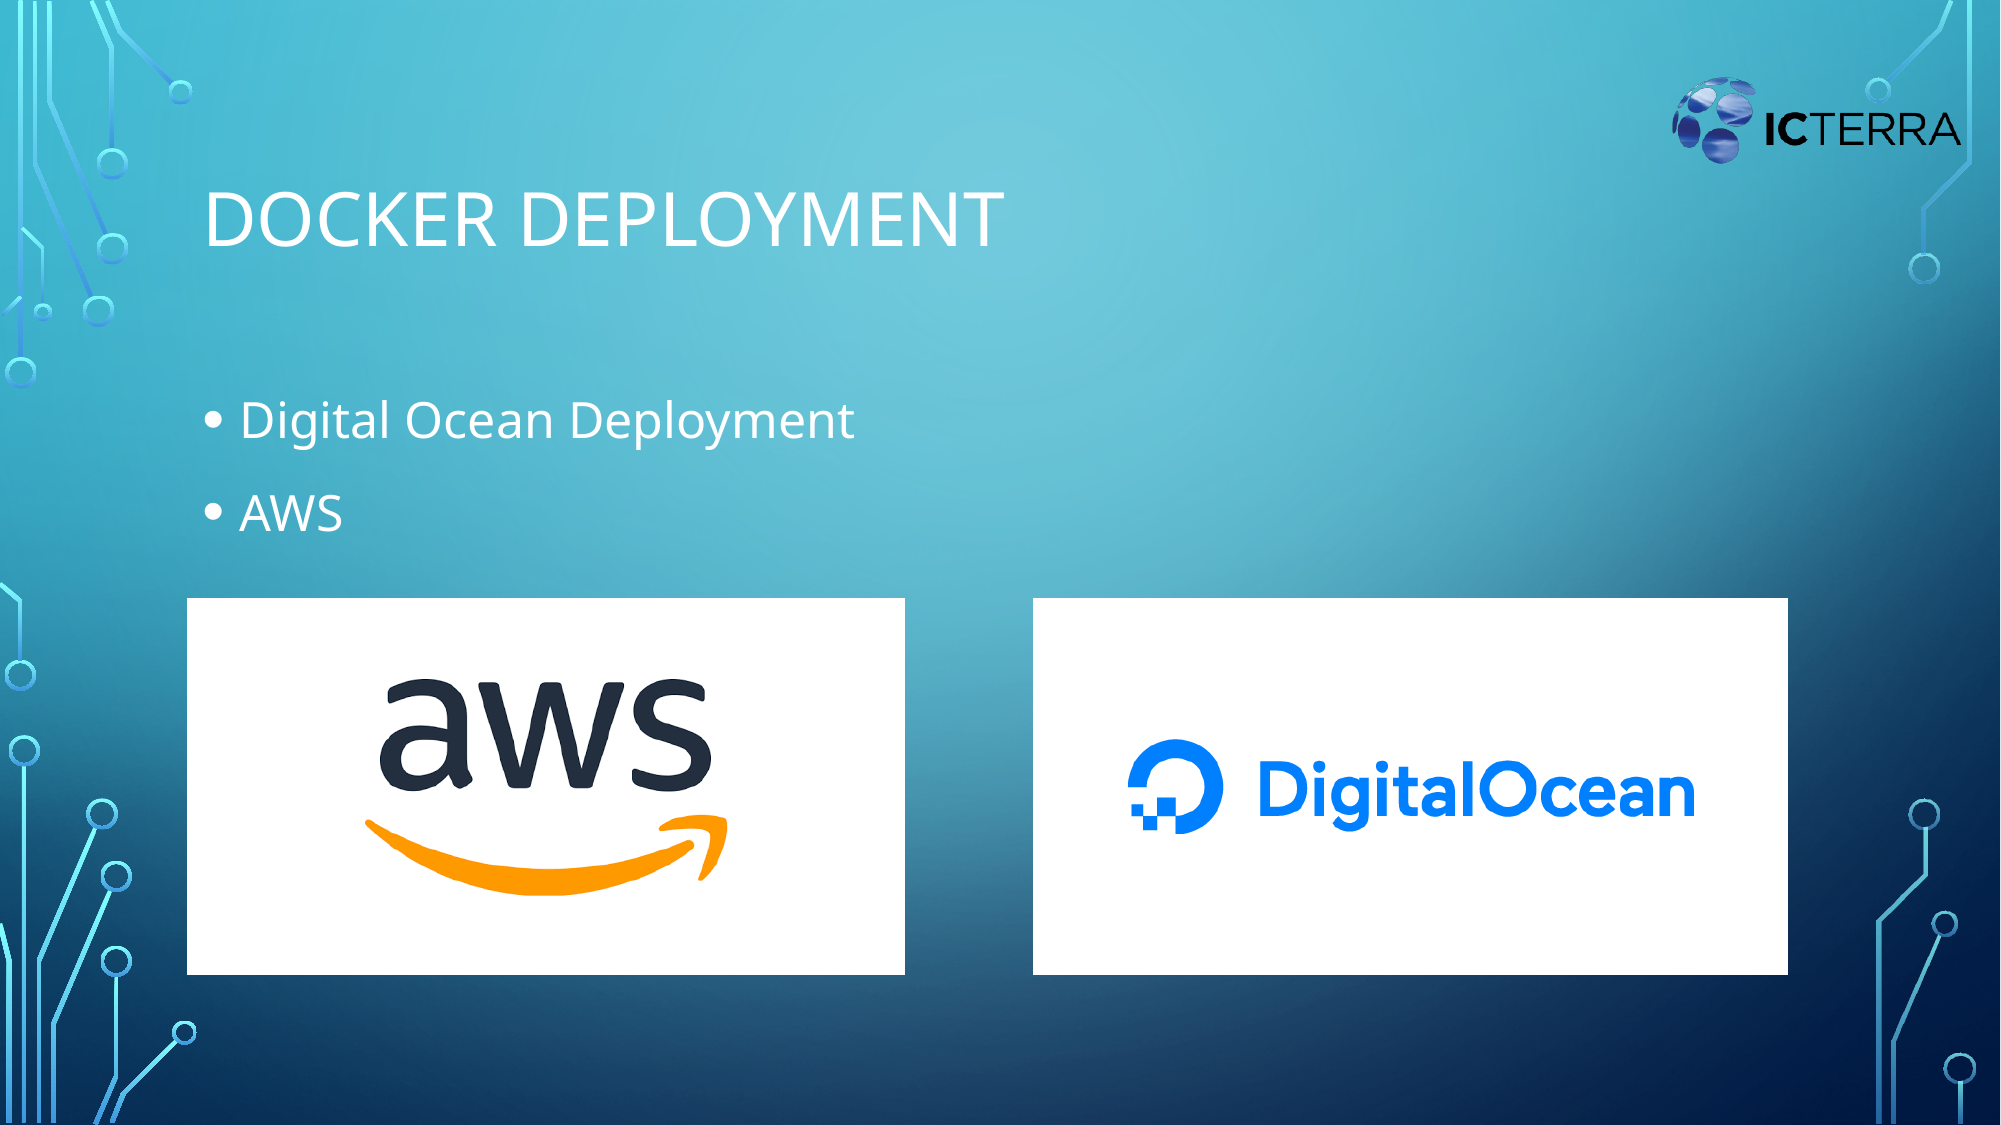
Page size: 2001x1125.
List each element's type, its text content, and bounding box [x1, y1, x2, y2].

picture [186, 598, 906, 976]
title DOCKER DEPLOYMENT [187, 101, 1813, 344]
picture [1637, 0, 2000, 255]
picture [1033, 598, 1788, 976]
list Digital Ocean Deployment AWS [187, 369, 1813, 950]
